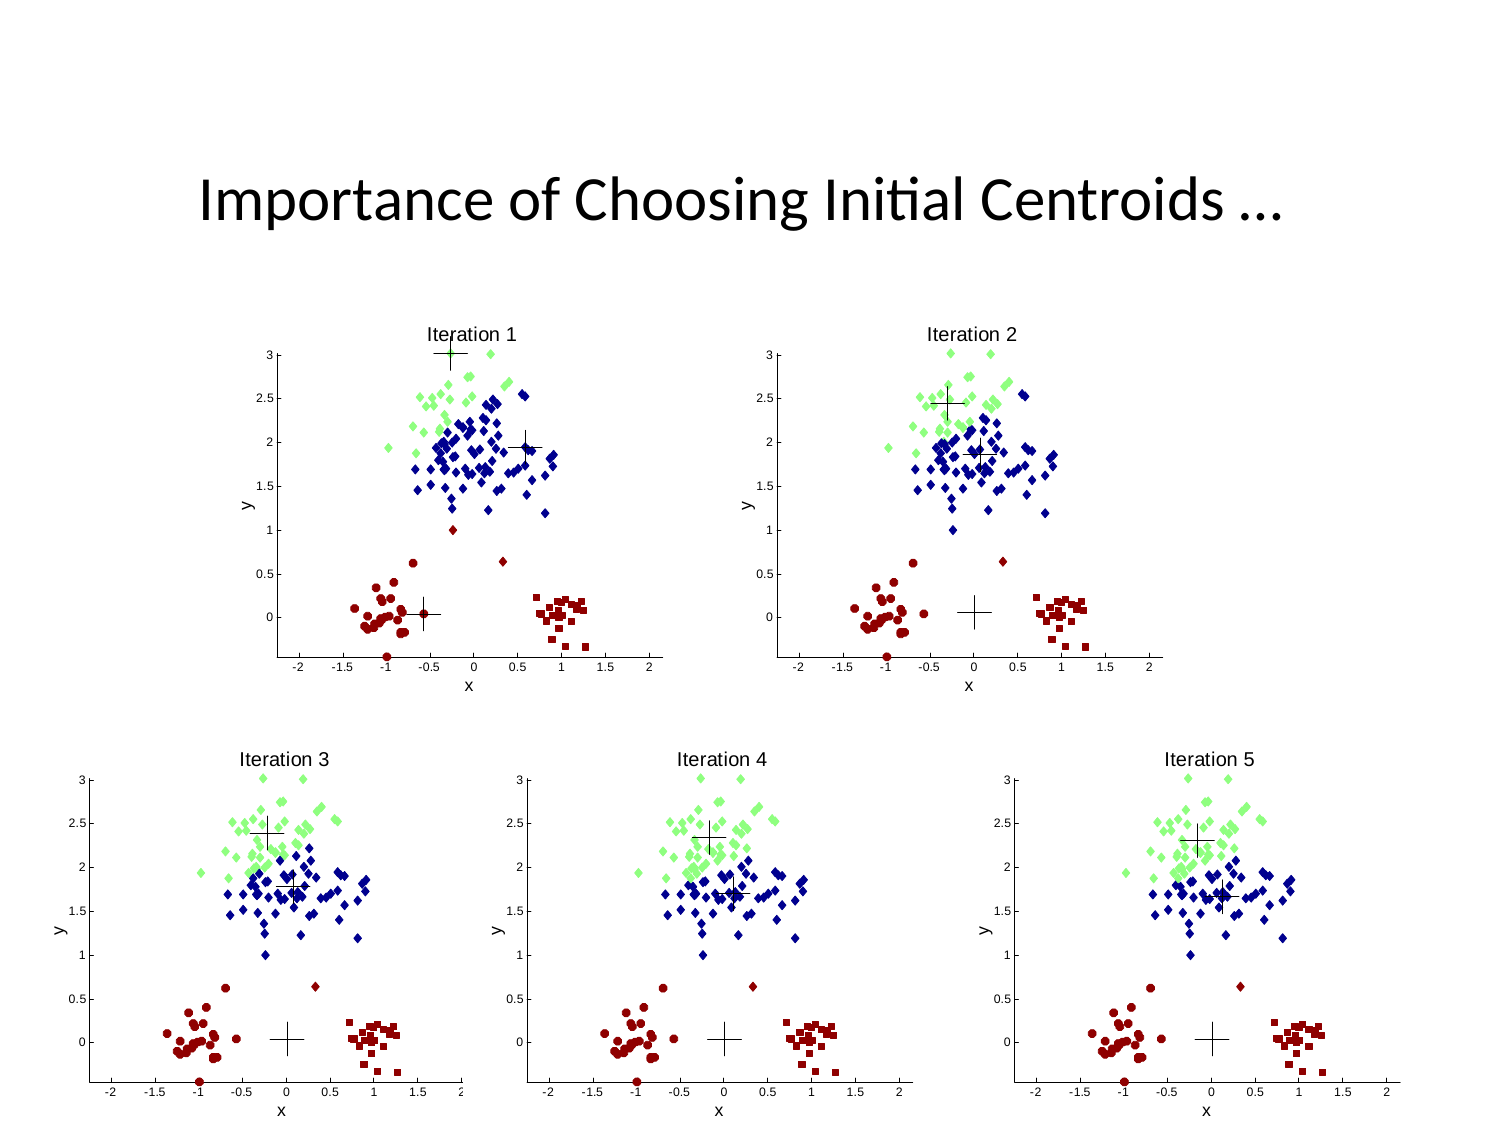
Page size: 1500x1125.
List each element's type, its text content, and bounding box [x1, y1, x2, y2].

title Importance of Choosing Initial Centroids … [62, 149, 1421, 241]
picture [24, 749, 1450, 1125]
picture [212, 324, 1212, 700]
